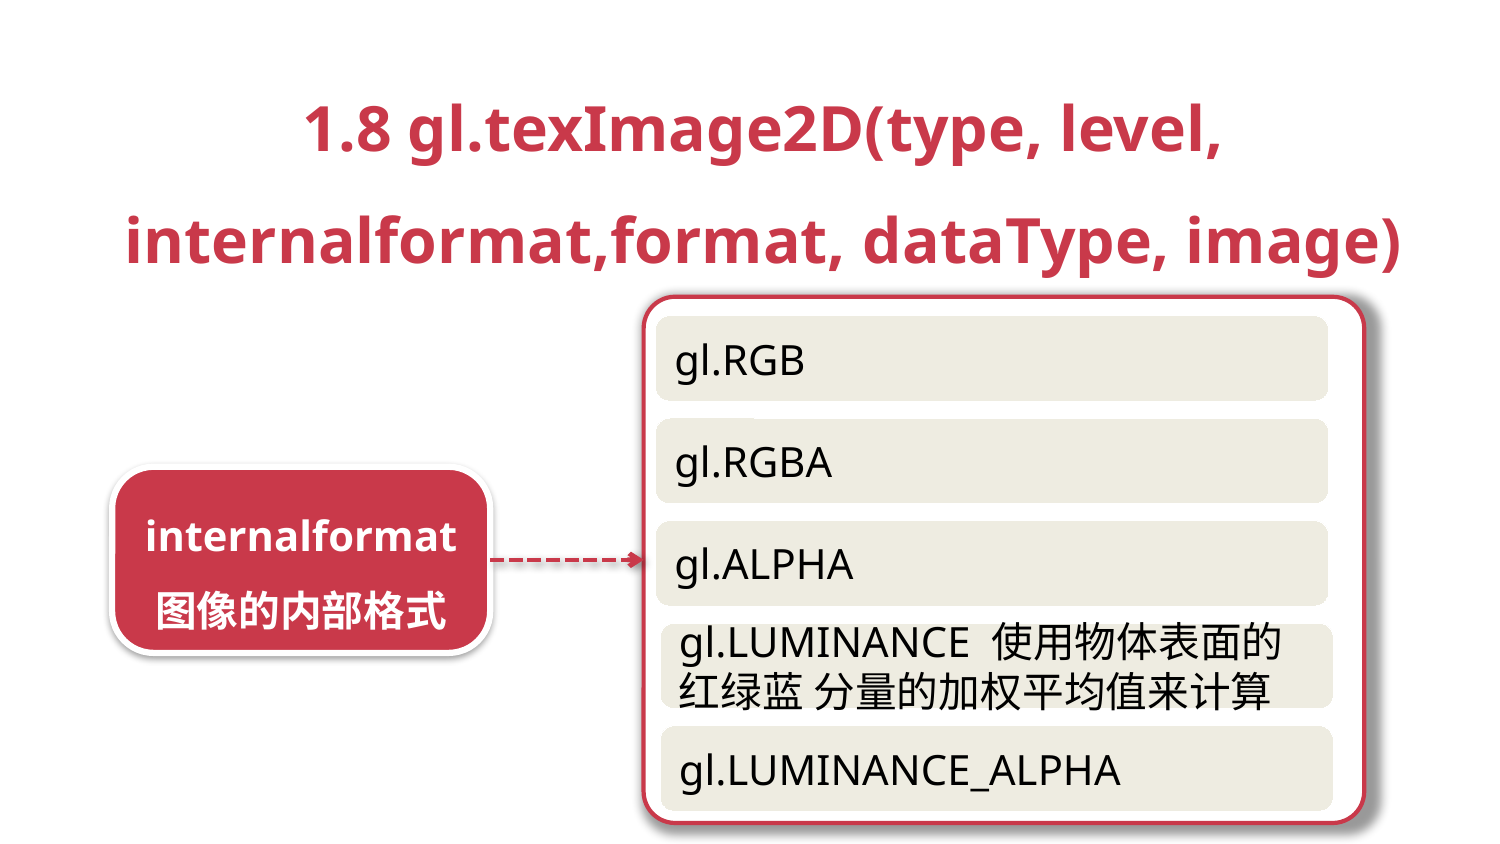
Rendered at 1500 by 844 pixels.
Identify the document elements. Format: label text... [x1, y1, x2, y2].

text_box [643, 296, 1365, 823]
text_box gl.RGB [655, 315, 1329, 402]
text_box internalformat 图像的内部格式 [112, 466, 491, 653]
text_box gl.ALPHA [655, 520, 1329, 607]
text_box gl.LUMINANCE 使用物体表面的 红绿蓝 分量的加权平均值来计算 [660, 623, 1334, 709]
text_box gl.RGBA [655, 417, 1329, 504]
text_box gl.LUMINANCE_ALPHA [660, 725, 1334, 812]
text_box 1.8 gl.texImage2D(type, level, internalformat,format, dataType, image) [88, 43, 1439, 284]
